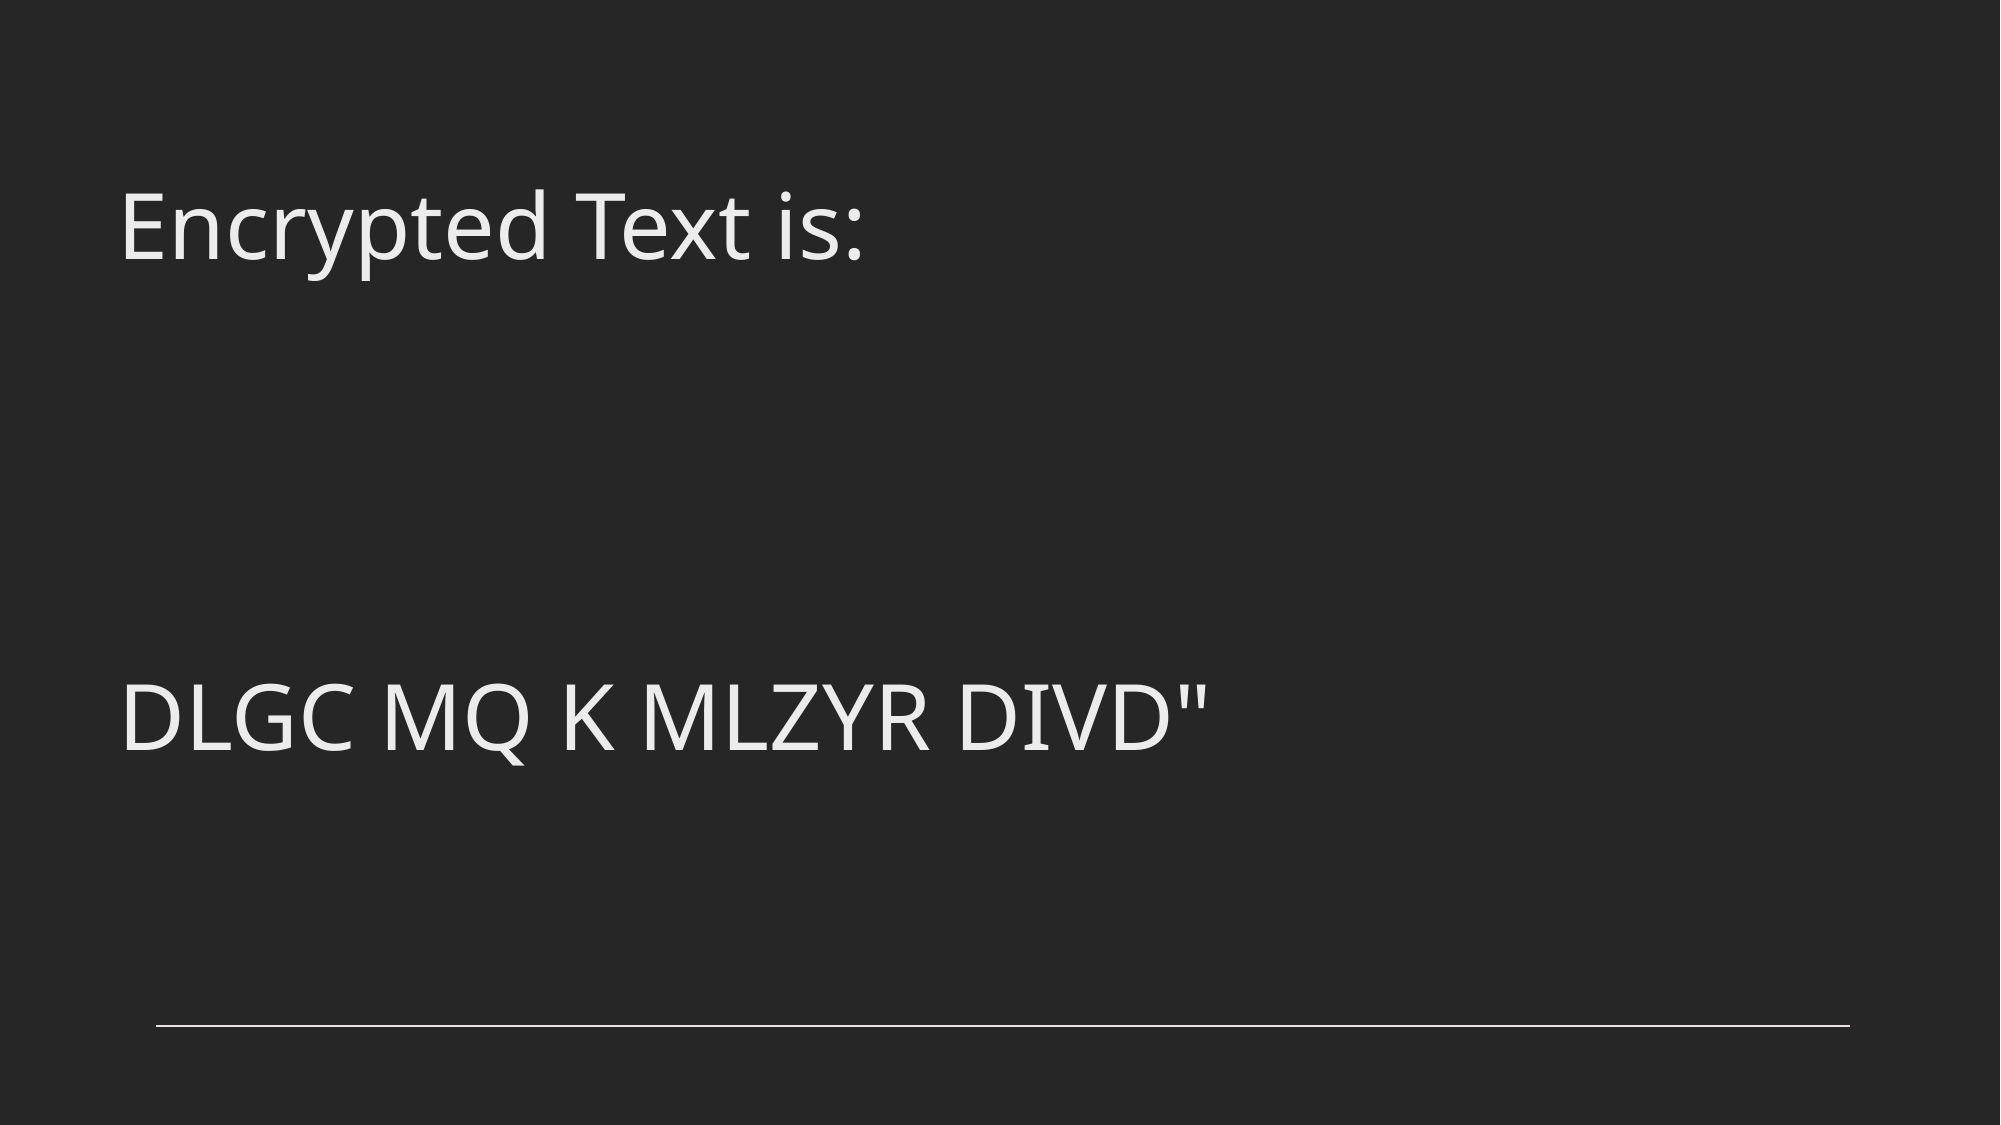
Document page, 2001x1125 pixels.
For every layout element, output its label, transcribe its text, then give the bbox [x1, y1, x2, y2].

text_box Encrypted Text is: [102, 107, 1814, 286]
title DLGC MQ K MLZYR DIVD" [103, 598, 1814, 777]
